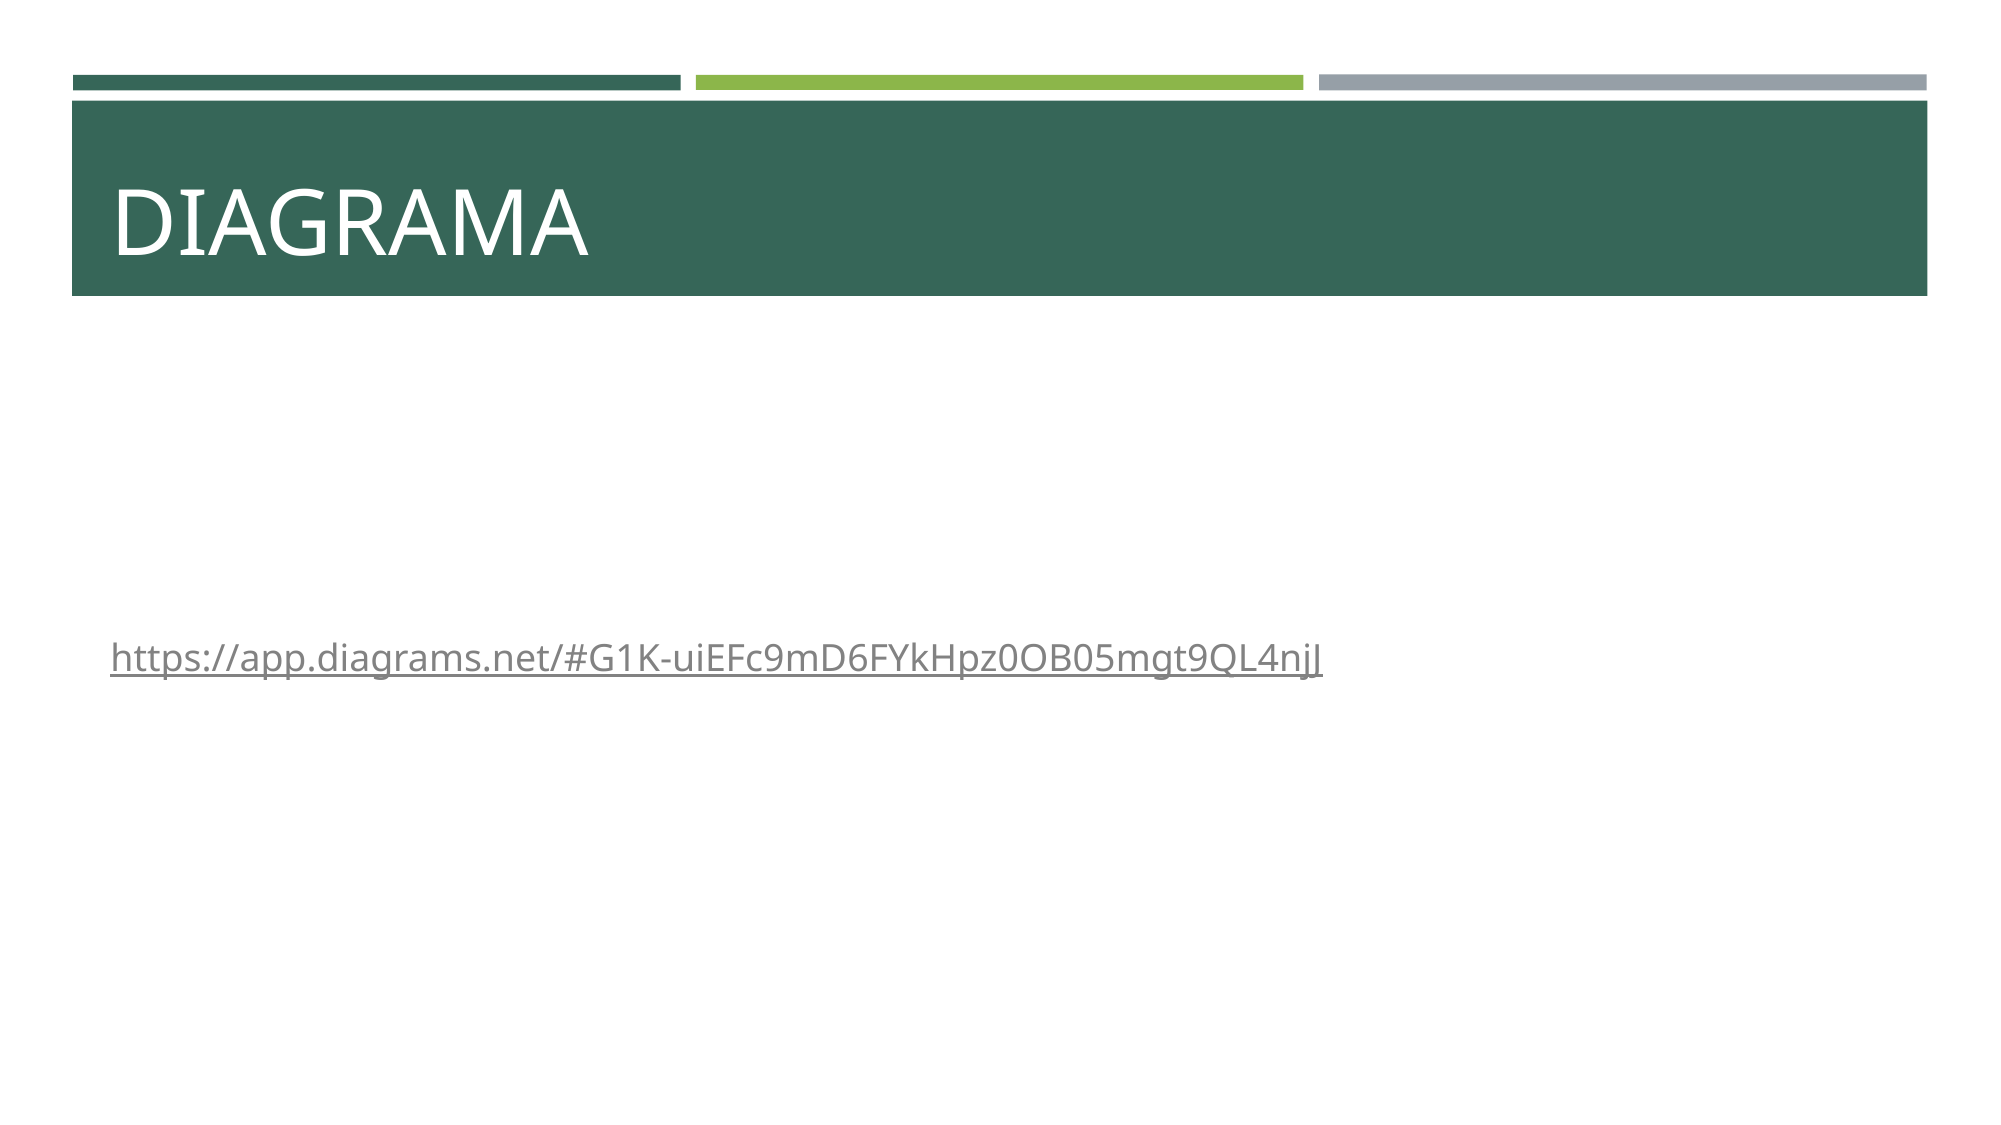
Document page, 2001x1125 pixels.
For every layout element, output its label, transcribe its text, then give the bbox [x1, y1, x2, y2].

title DIAGRAMA [95, 115, 1905, 282]
list https://app.diagrams.net/#G1K-uiEFc9mD6FYkHpz0OB05mgt9QL4njJ [95, 357, 1905, 962]
